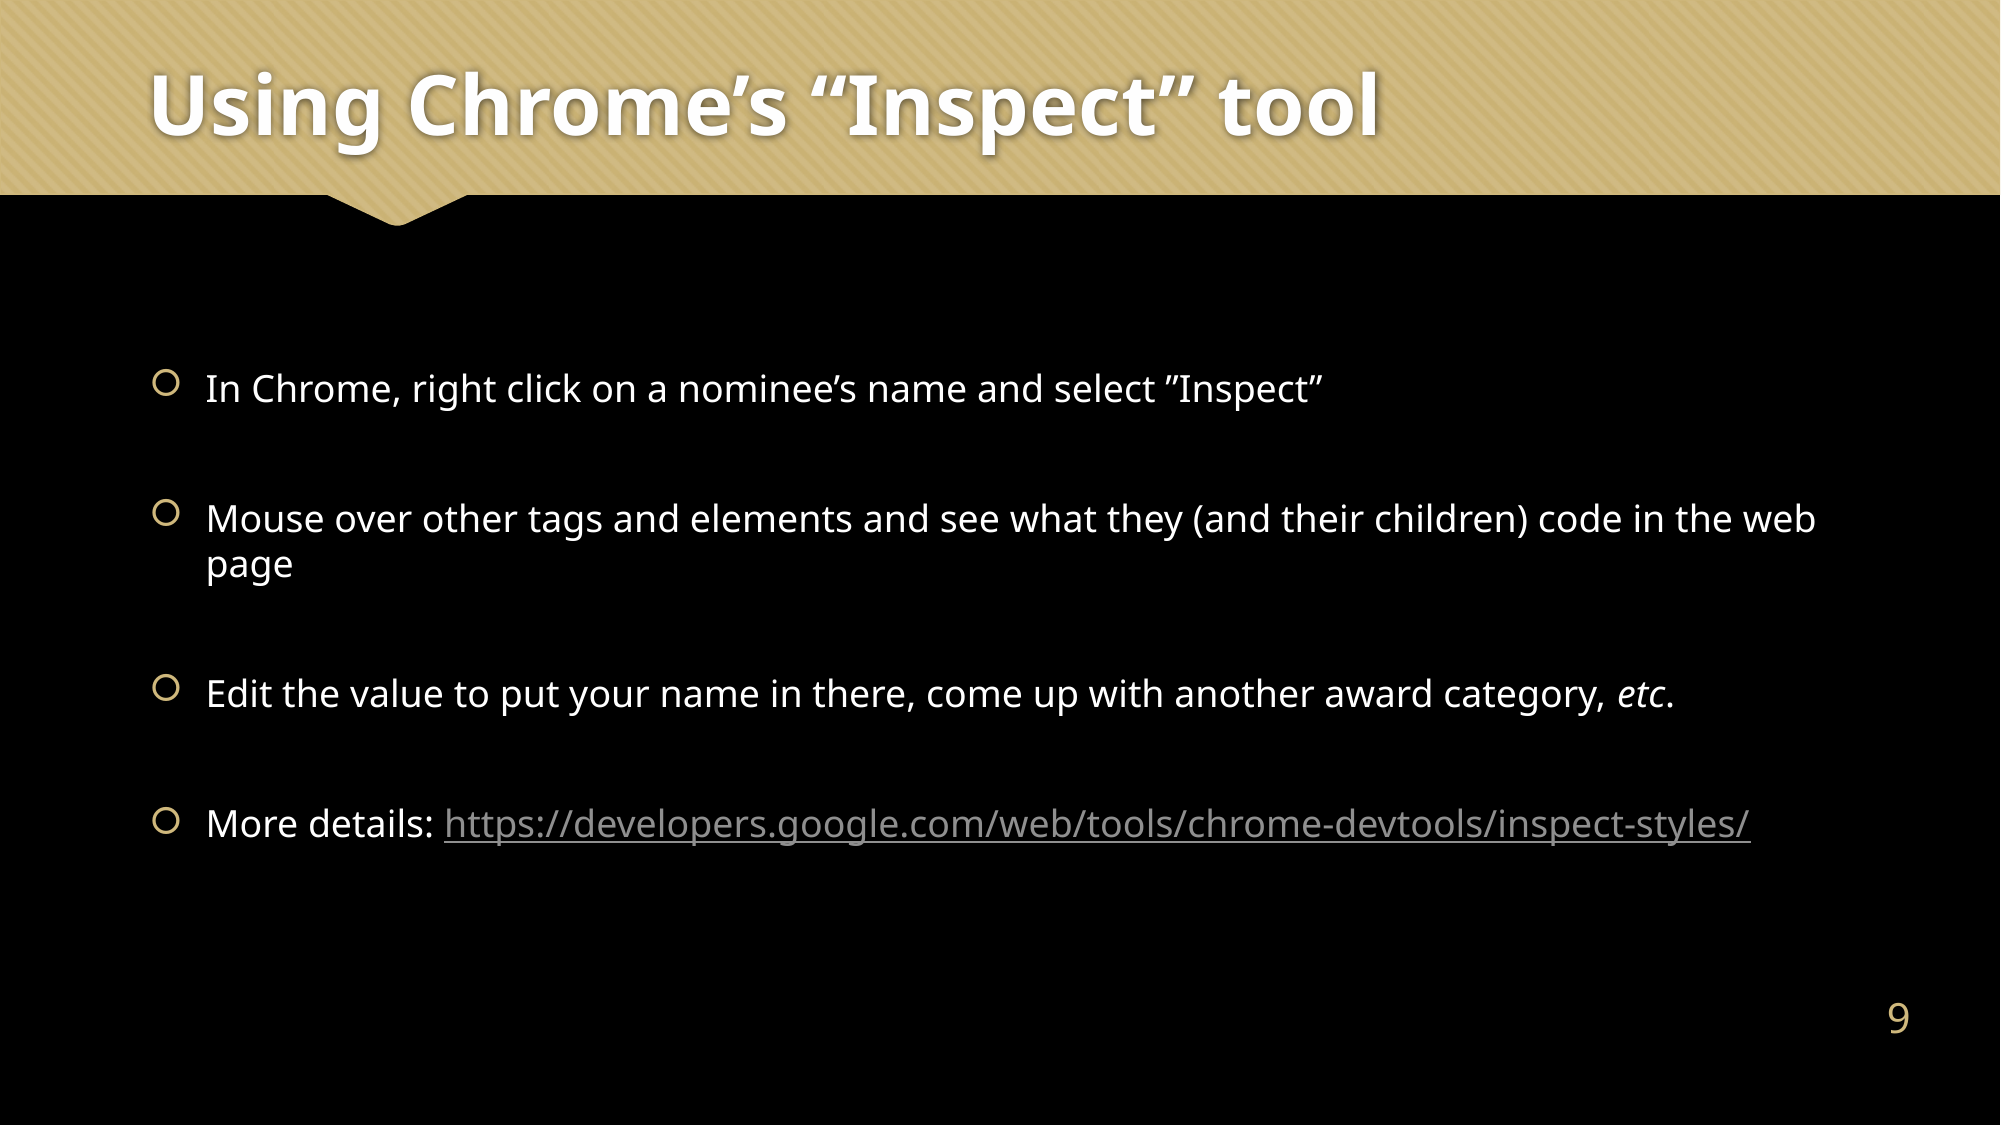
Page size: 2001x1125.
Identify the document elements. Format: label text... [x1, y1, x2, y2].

title Using Chrome’s “Inspect” tool [132, 0, 1868, 160]
slide_number 8 [1751, 970, 1926, 1051]
list In Chrome, right click on a nominee’s name and select ”Inspect” Mouse over other tags and elements and see what they (and their children) code in the web page Edit the value to put your name in there, come up with another award category, etc. More details: https://developers.google.com/web/tools/chrome-devtools/inspect-styles/ [134, 233, 1866, 983]
